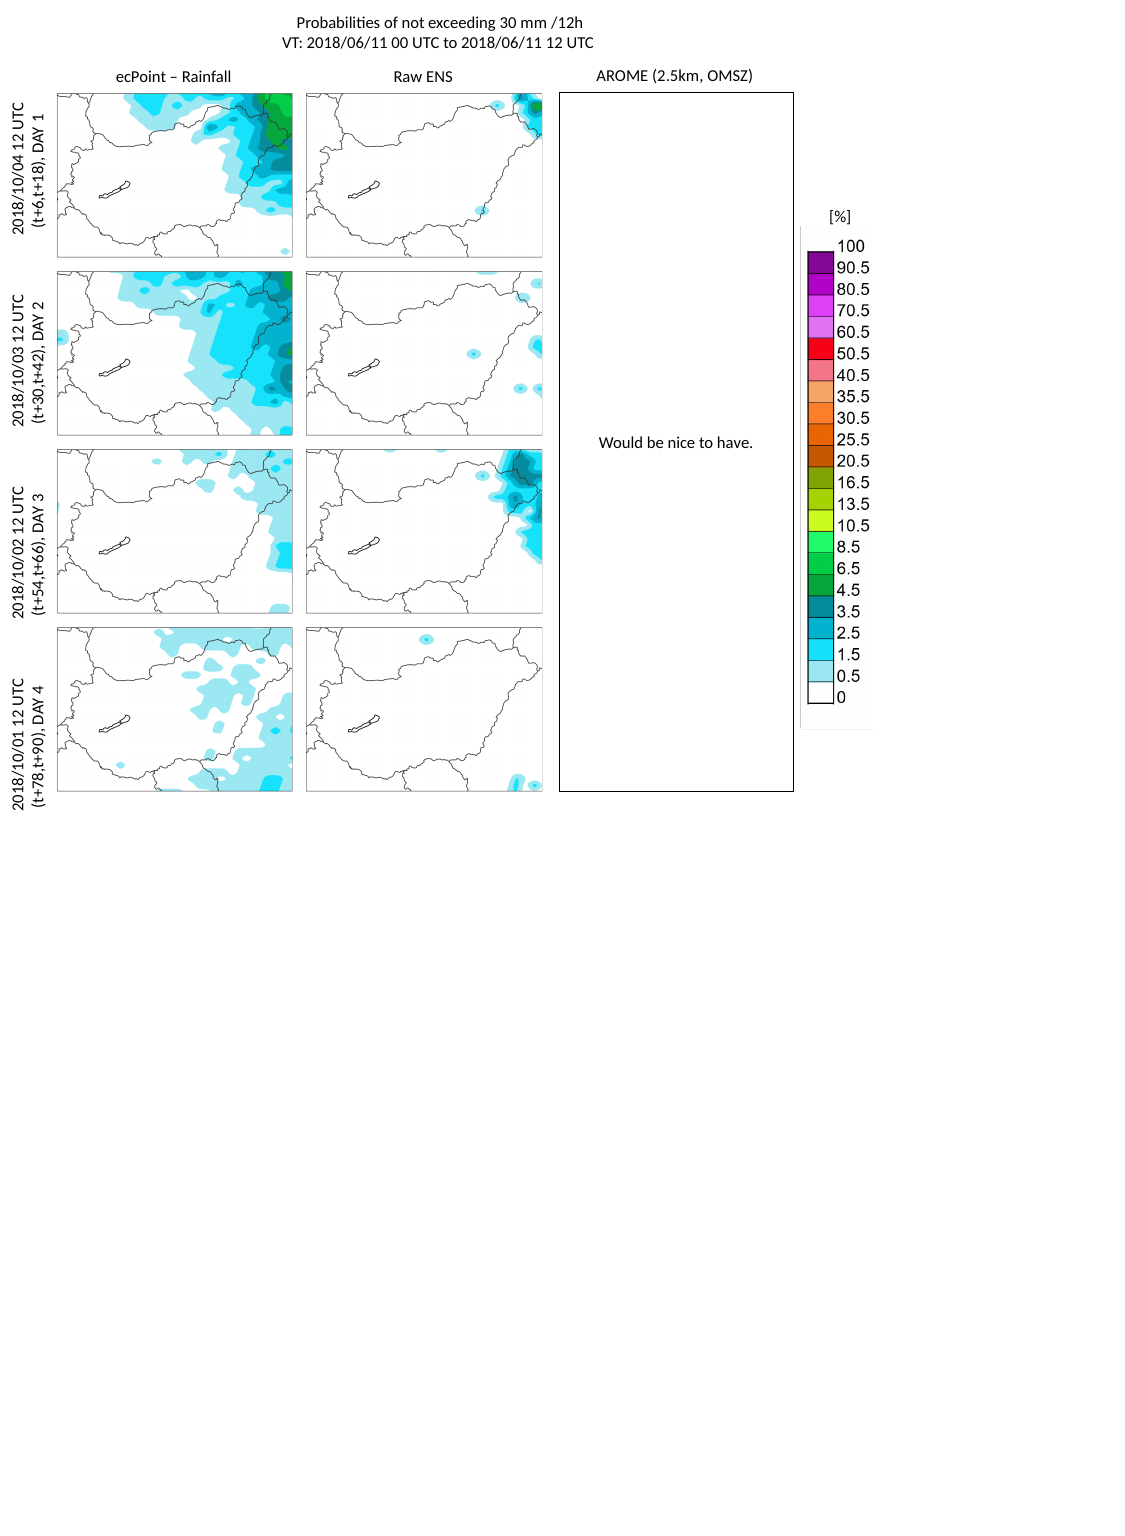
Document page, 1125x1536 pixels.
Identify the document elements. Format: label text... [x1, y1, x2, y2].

text_box 2018/10/01 12 UTC (t+78,t+90), DAY 4 [0, 656, 54, 834]
picture [306, 270, 543, 436]
picture [306, 448, 543, 614]
text_box 2018/10/03 12 UTC (t+30,t+42), DAY 2 [0, 272, 54, 450]
text_box Probabilities of not exceeding 30 mm /12h VT: 2018/06/11 00 UTC to 2018/06/11 12 UTC [0, 4, 881, 59]
text_box ecPoint – Rainfall [56, 58, 291, 92]
picture [56, 448, 293, 614]
text_box Raw ENS [306, 58, 541, 92]
text_box 2018/10/02 12 UTC (t+54,t+66), DAY 3 [0, 464, 54, 642]
picture [56, 626, 293, 792]
picture [306, 92, 543, 258]
text_box AROME (2.5km, OMSZ) [557, 57, 792, 93]
picture [306, 626, 543, 792]
picture [56, 270, 293, 436]
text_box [798, 198, 881, 731]
picture [56, 92, 293, 258]
text_box 2018/10/04 12 UTC (t+6,t+18), DAY 1 [0, 80, 54, 258]
text_box Would be nice to have. [558, 92, 795, 792]
